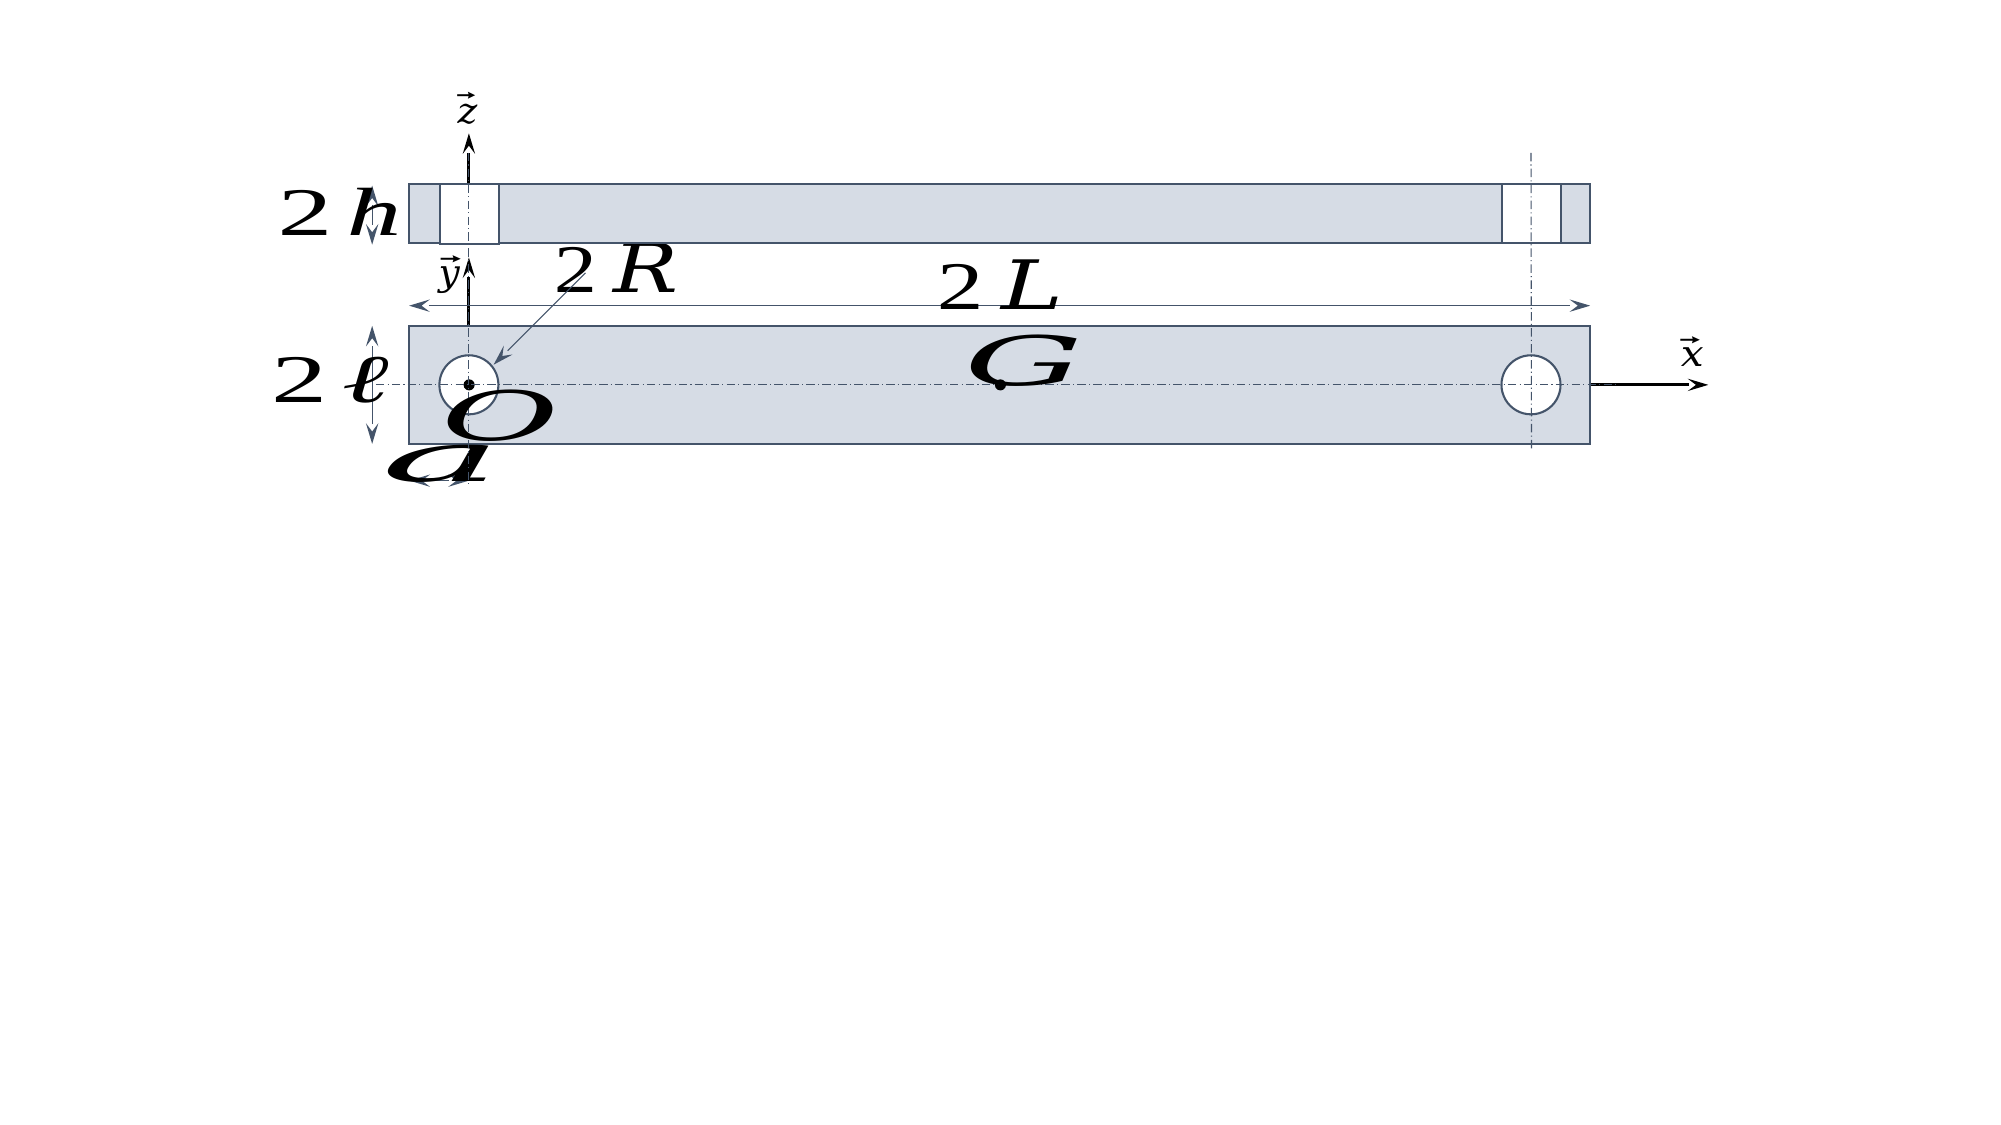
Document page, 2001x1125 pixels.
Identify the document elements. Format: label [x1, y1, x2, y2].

text_box [1501, 183, 1530, 244]
text_box [1532, 385, 1591, 444]
text_box [469, 183, 500, 245]
text_box [500, 183, 1501, 244]
text_box [469, 325, 1530, 384]
text_box [1562, 183, 1591, 244]
text_box [469, 385, 1530, 444]
text_box [1532, 183, 1562, 244]
text_box [408, 183, 439, 244]
text_box [1532, 325, 1591, 384]
text_box [409, 385, 468, 444]
text_box [493, 272, 586, 365]
text_box [409, 325, 468, 384]
text_box [439, 183, 468, 245]
